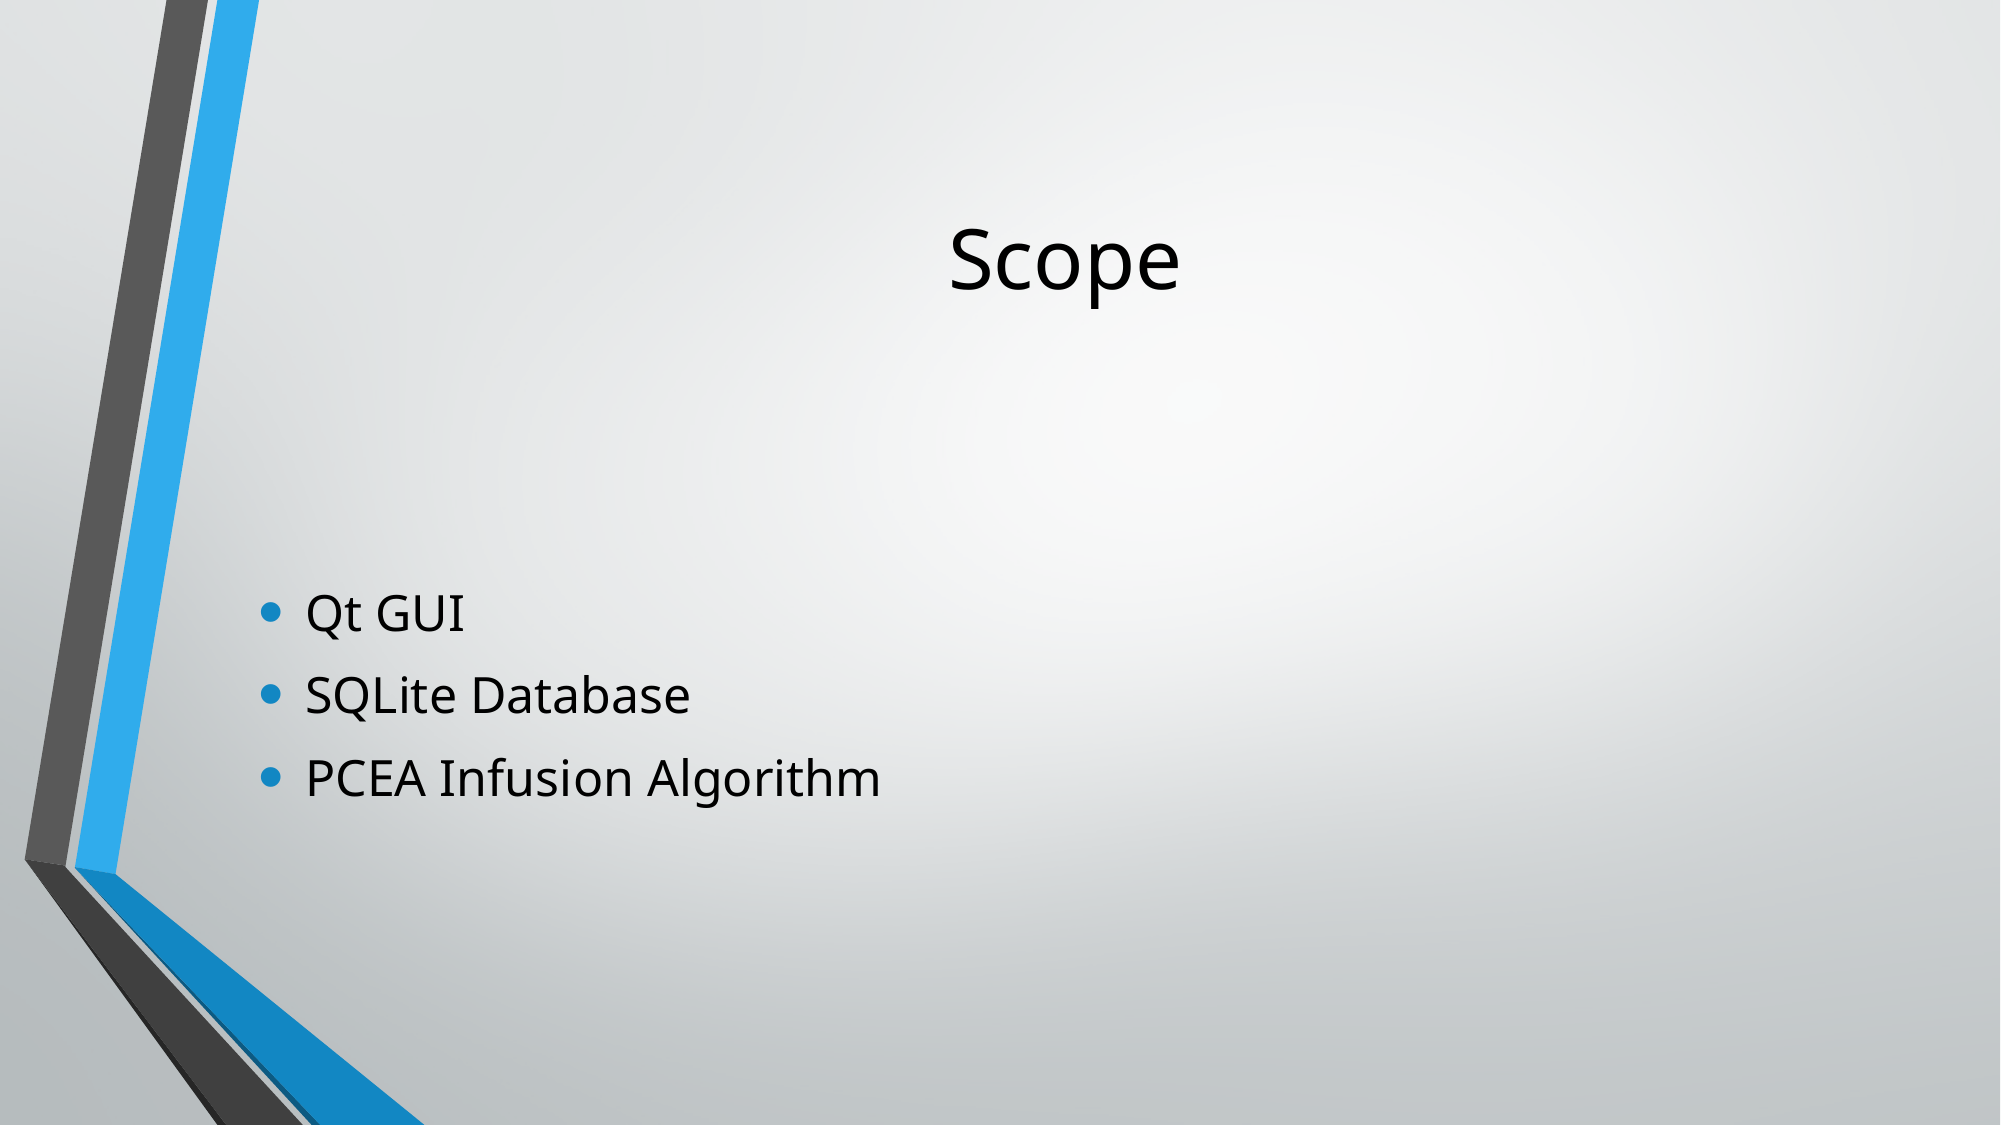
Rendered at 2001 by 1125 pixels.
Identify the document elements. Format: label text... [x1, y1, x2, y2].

list Qt GUI SQLite Database PCEA Infusion Algorithm [243, 437, 1887, 950]
title Scope [243, 112, 1887, 400]
